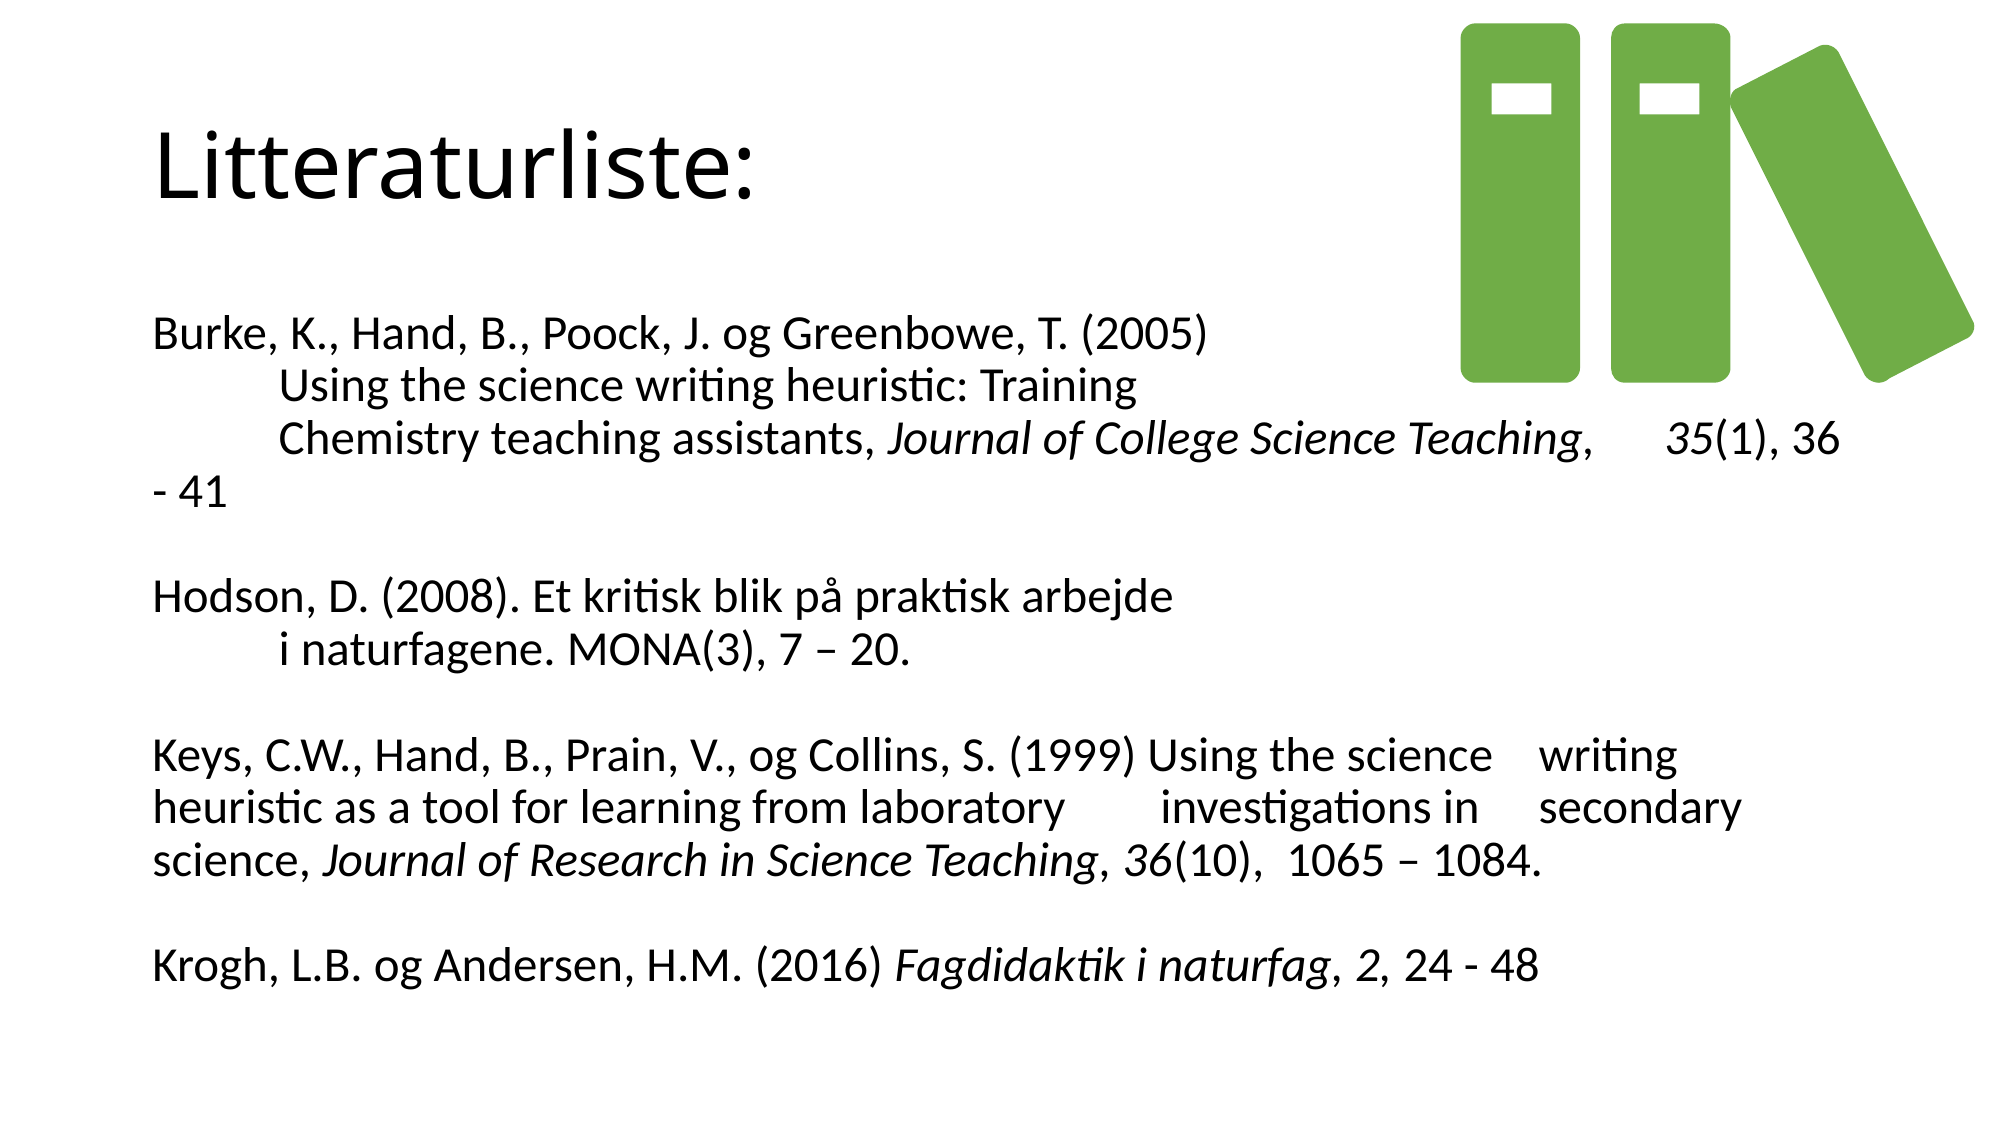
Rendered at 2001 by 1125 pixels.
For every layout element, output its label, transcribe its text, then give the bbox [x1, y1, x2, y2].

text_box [1460, 23, 1978, 385]
title Litteraturliste: [137, 59, 1460, 278]
list Burke, K., Hand, B., Poock, J. og Greenbowe, T. (2005) Using the science writing heuristic: Training Chemistry teaching assistants, Journal of College Science Teaching, 35(1), 36 - 41 Hodson, D. (2008). Et kritisk blik på praktisk arbejde i naturfagene. MONA(3), 7 – 20. Keys, C.W., Hand, B., Prain, V., og Collins, S. (1999) Using the science writing heuristic as a tool for learning from laboratory investigations in secondary science, Journal of Research in Science Teaching, 36(10), 1065 – 1084. Krogh, L.B. og Andersen, H.M. (2016) Fagdidaktik i naturfag, 2, 24 - 48 [137, 299, 1863, 1014]
